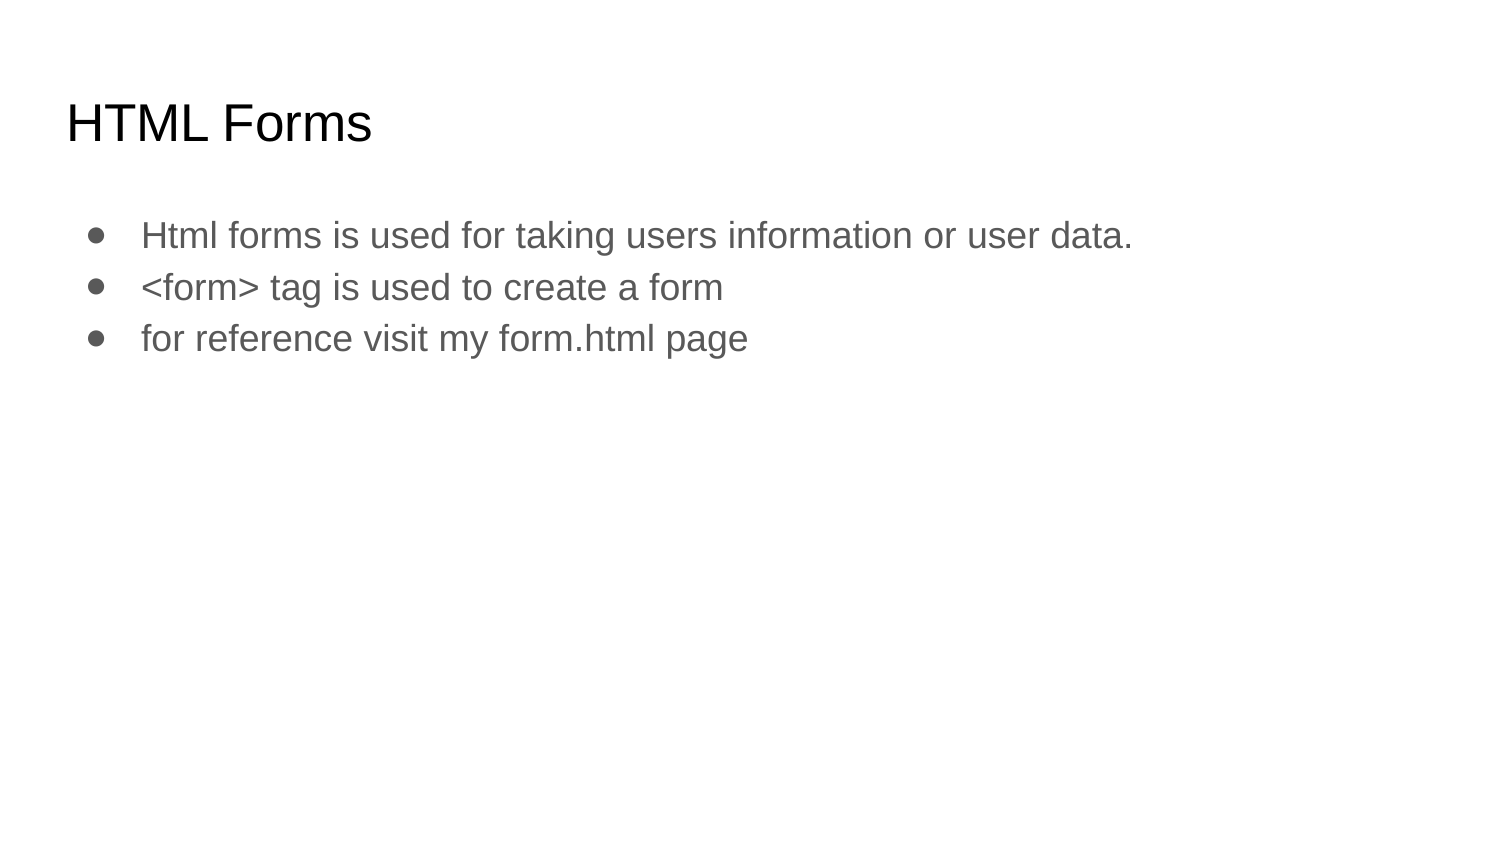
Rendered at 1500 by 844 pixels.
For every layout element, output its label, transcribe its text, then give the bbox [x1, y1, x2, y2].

list Html forms is used for taking users information or user data. <form> tag is used to create a form for reference visit my form.html page [51, 189, 1449, 750]
title HTML Forms [51, 72, 1449, 167]
